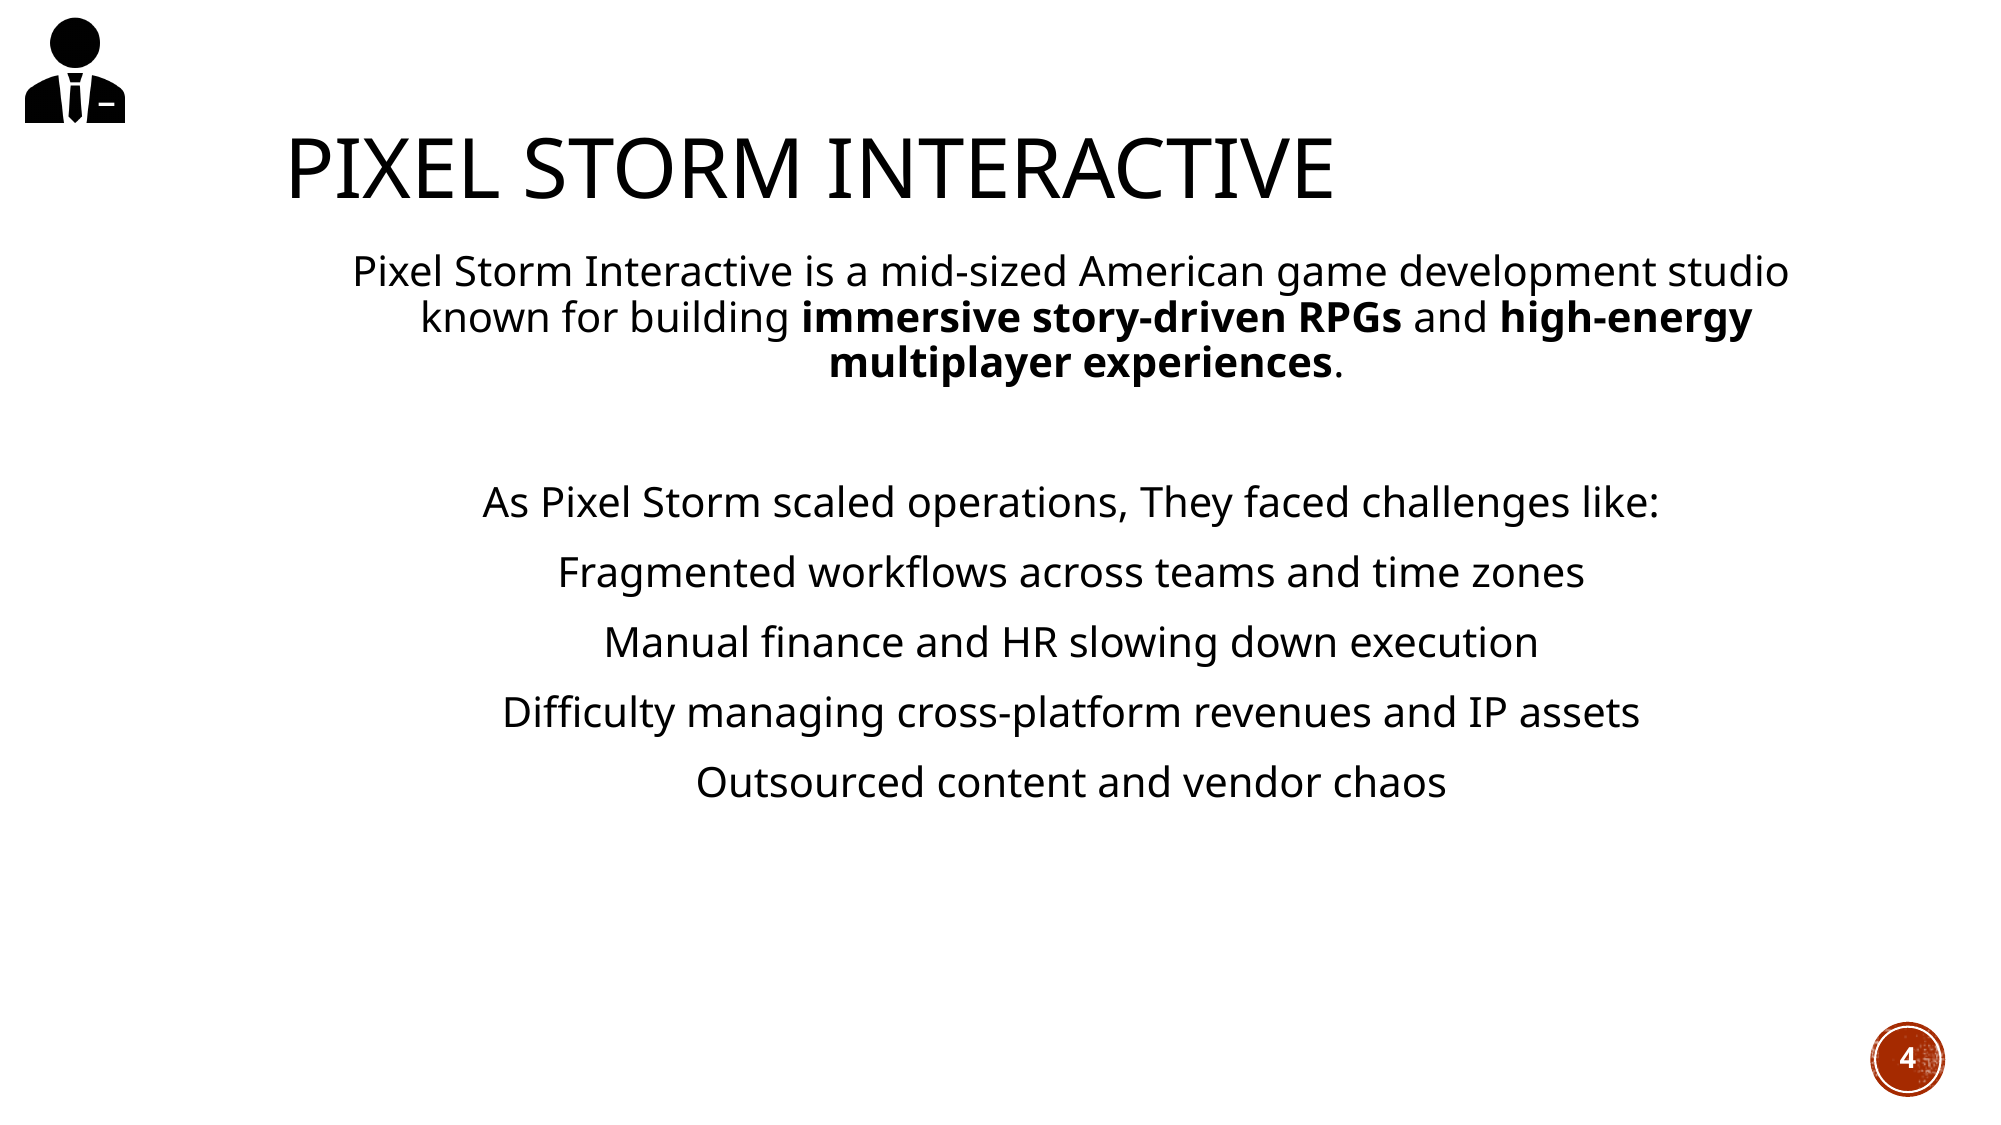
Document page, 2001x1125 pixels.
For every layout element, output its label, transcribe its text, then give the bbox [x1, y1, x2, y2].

slide_number 4 [1855, 1028, 1961, 1089]
title Pixel Storm interactive [269, 64, 1855, 224]
picture [0, 0, 150, 145]
list Pixel Storm Interactive is a mid-sized American game development studio known for building immersive story-driven RPGs and high-energy multiplayer experiences. As Pixel Storm scaled operations, They faced challenges like: Fragmented workflows across teams and time zones Manual finance and HR slowing down execution Difficulty managing cross-platform revenues and IP assets Outsourced content and vendor chaos [288, 243, 1855, 950]
